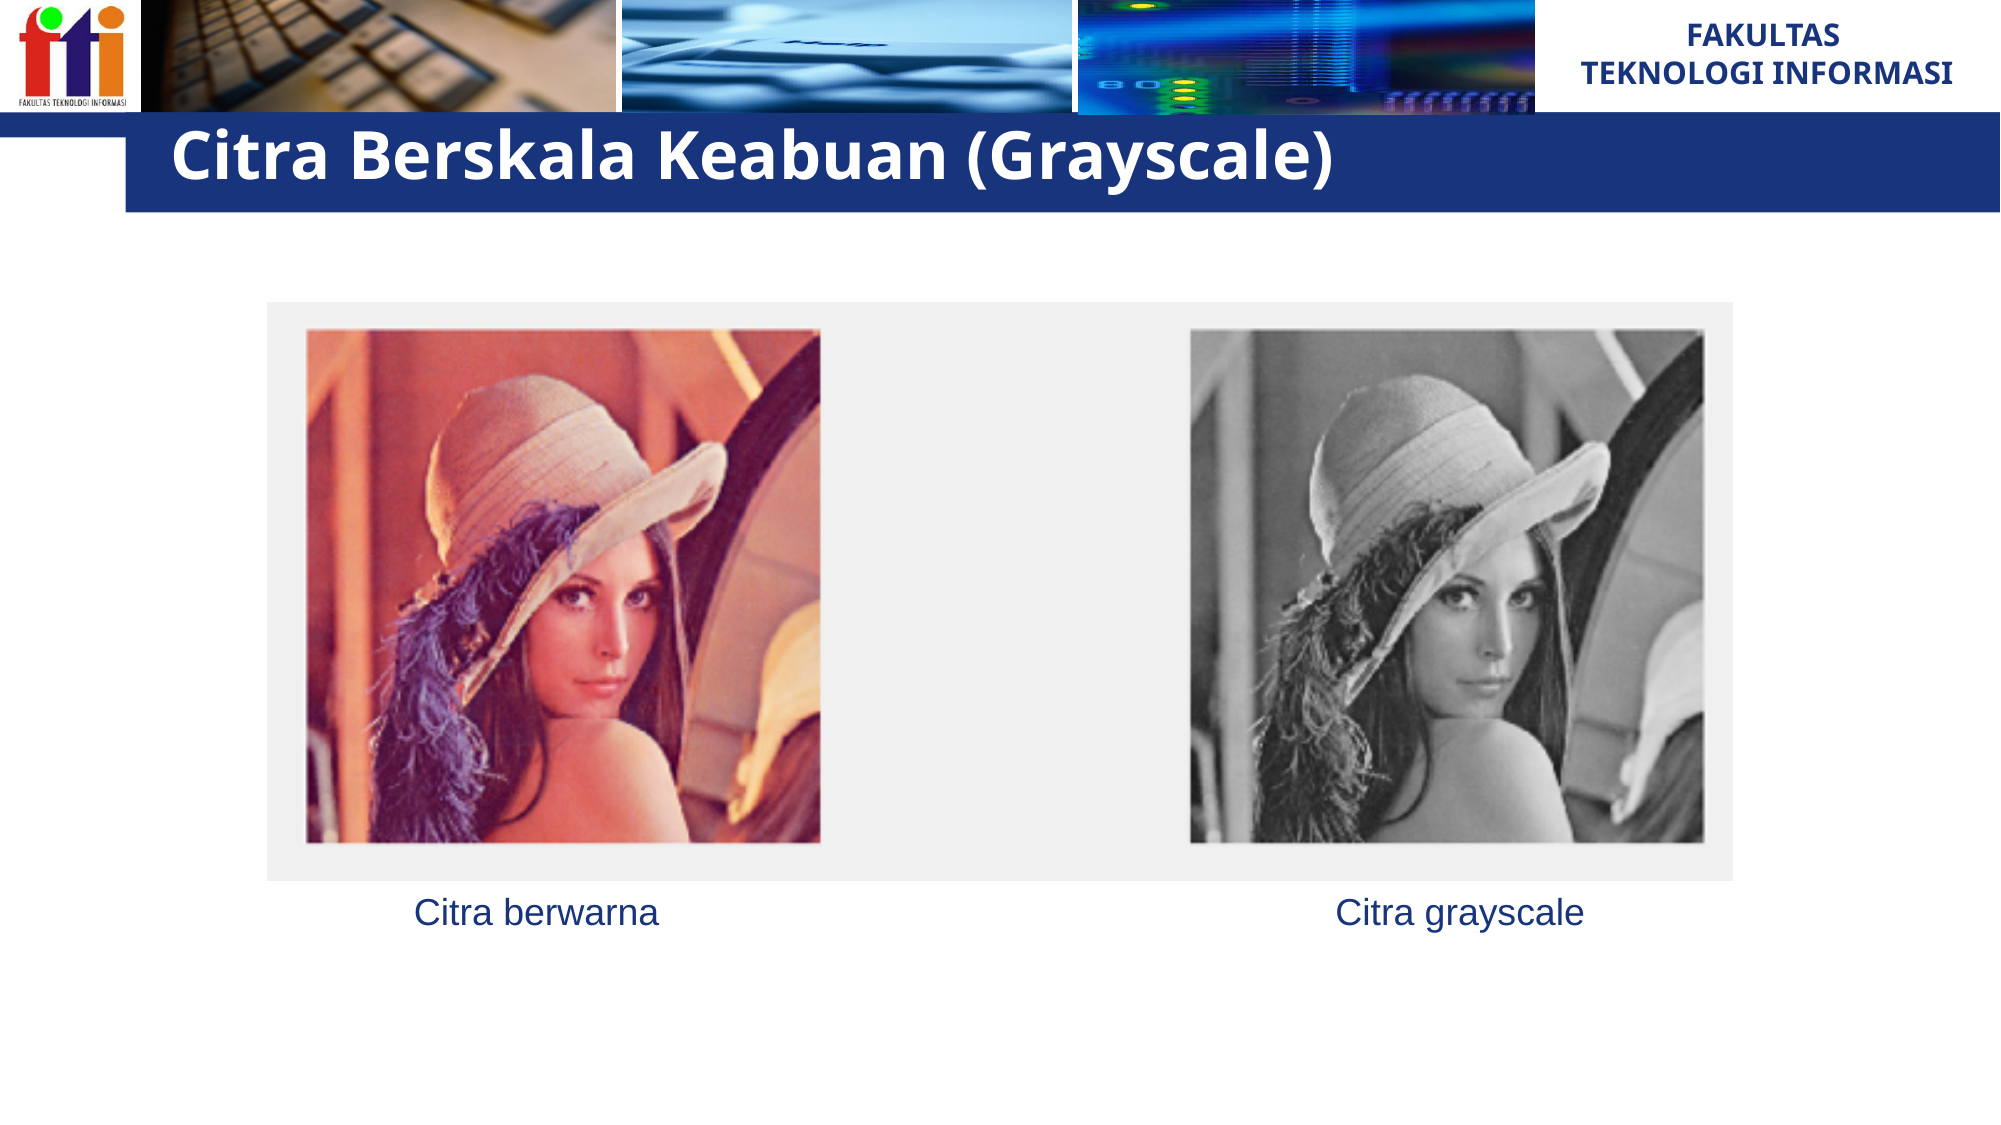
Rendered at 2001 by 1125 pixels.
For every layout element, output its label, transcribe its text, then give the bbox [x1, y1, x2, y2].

text_box Citra berwarna [399, 890, 675, 941]
picture [19, 6, 126, 106]
picture [267, 302, 1733, 882]
picture [141, 0, 616, 112]
picture [1078, 0, 1535, 115]
title Citra Berskala Keabuan (Grayscale) [149, 119, 1934, 213]
picture [622, 0, 1072, 113]
text_box Citra grayscale [1320, 890, 1600, 941]
